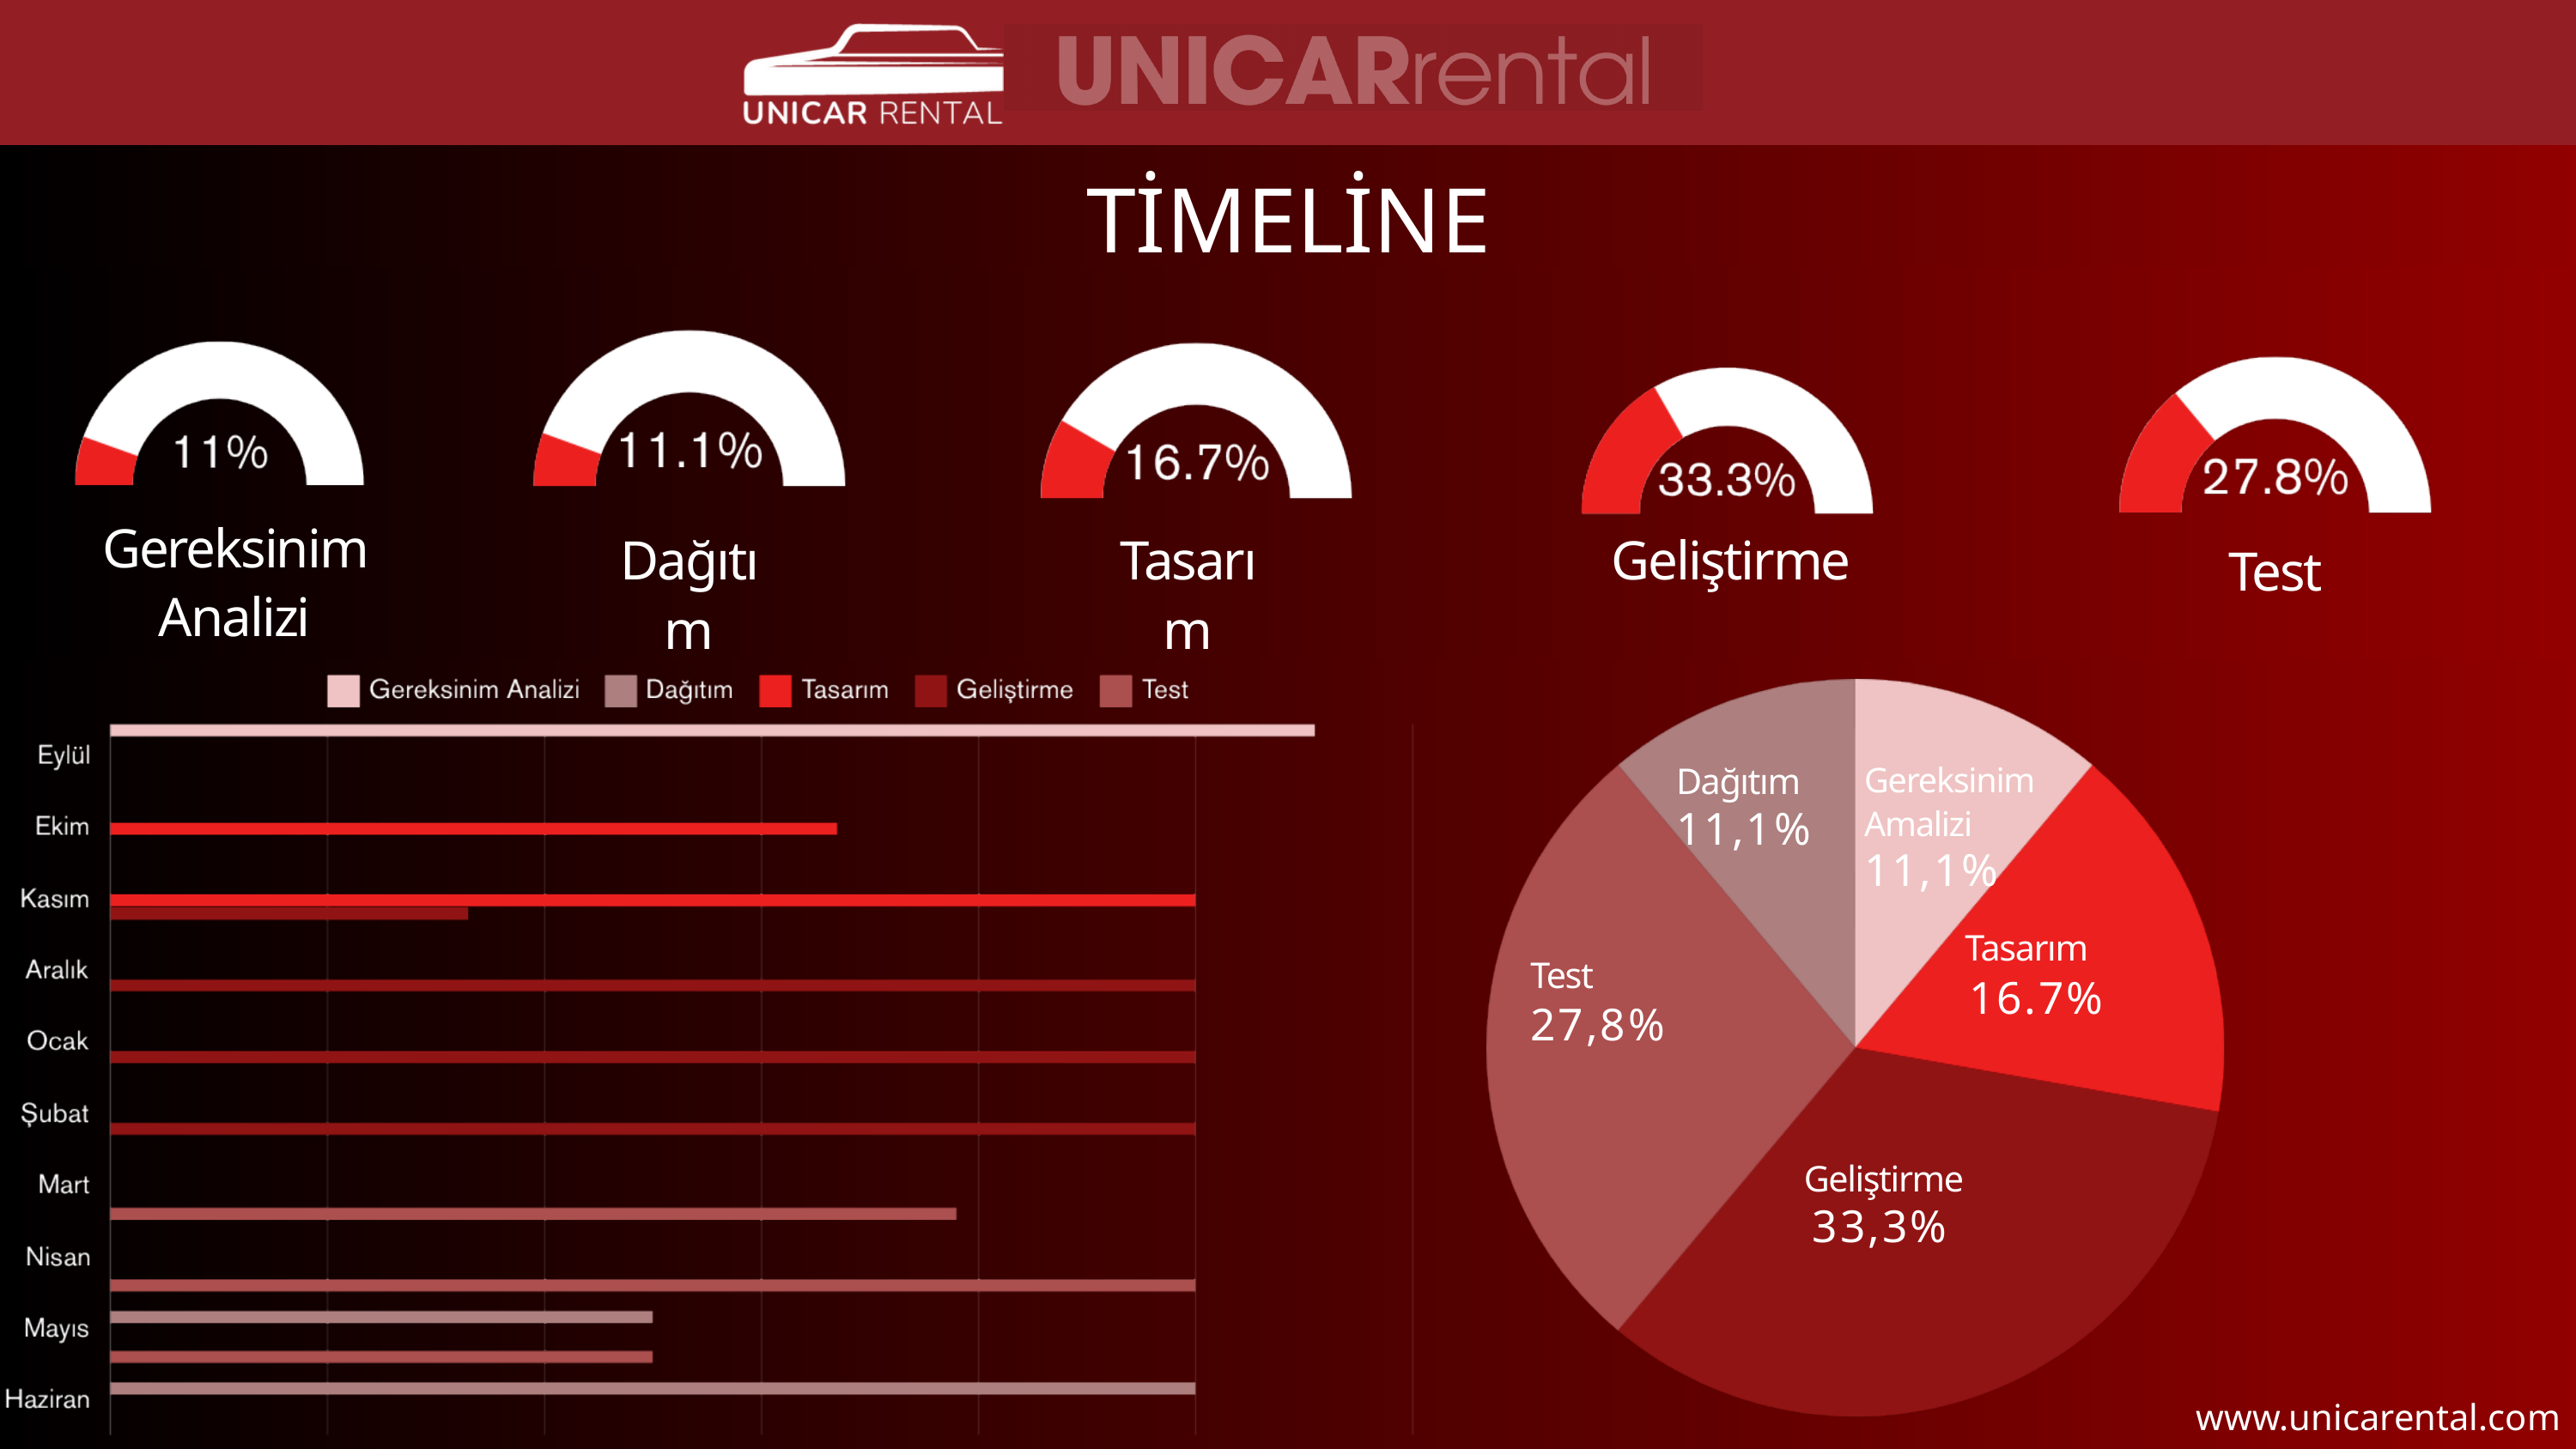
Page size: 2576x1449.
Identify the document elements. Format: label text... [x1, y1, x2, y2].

picture [46, 312, 394, 515]
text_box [0, 0, 2576, 145]
text_box www.unicarental.com [2303, 1377, 2561, 1438]
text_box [2, 266, 2573, 659]
picture [2088, 325, 2463, 544]
picture [0, 299, 2299, 1449]
text_box TİMELİNE [800, 155, 1777, 265]
